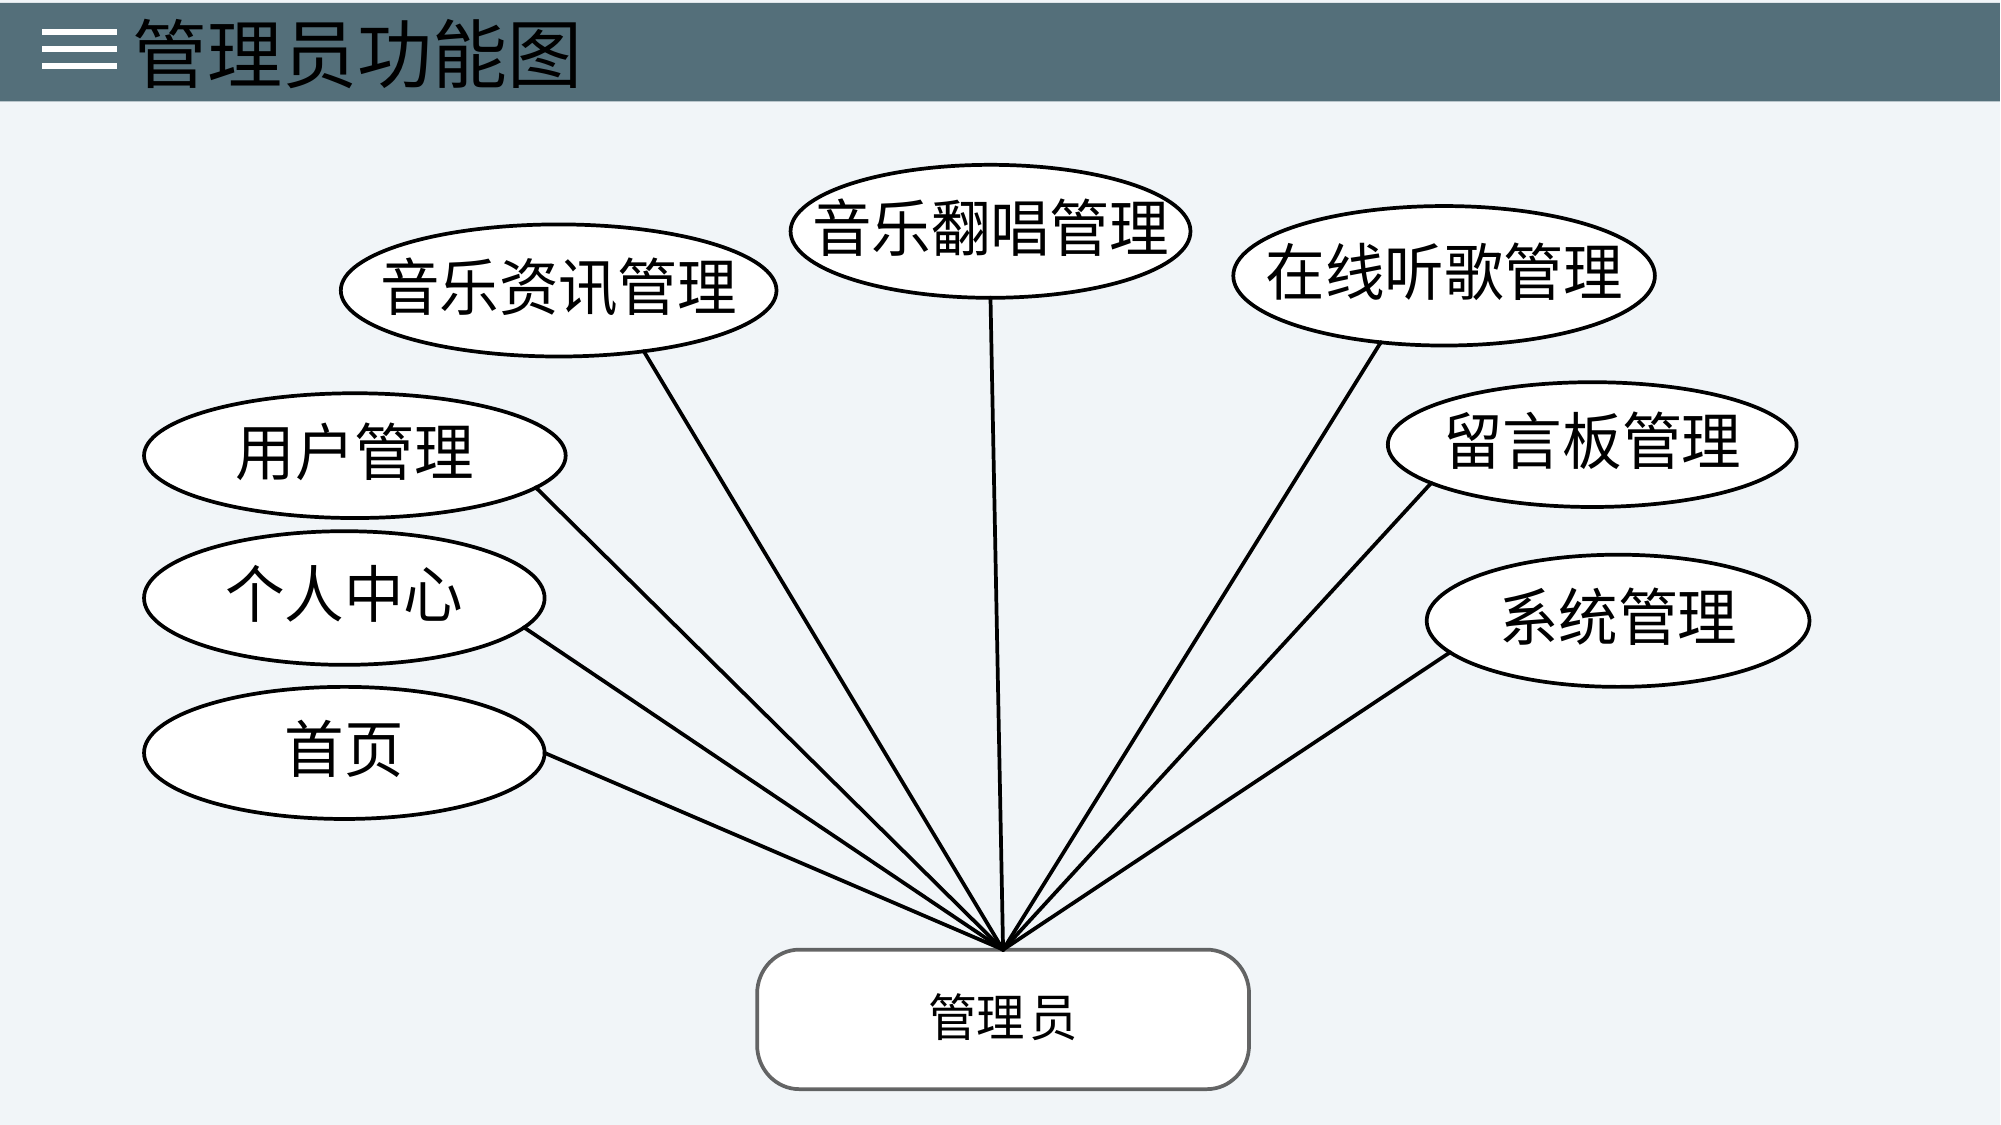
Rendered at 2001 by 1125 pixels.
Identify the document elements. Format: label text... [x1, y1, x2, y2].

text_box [42, 32, 118, 67]
text_box [729, 2, 2000, 102]
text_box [117, 123, 1814, 1107]
text_box [0, 2, 117, 102]
text_box 管理员功能图 [117, 1, 729, 105]
